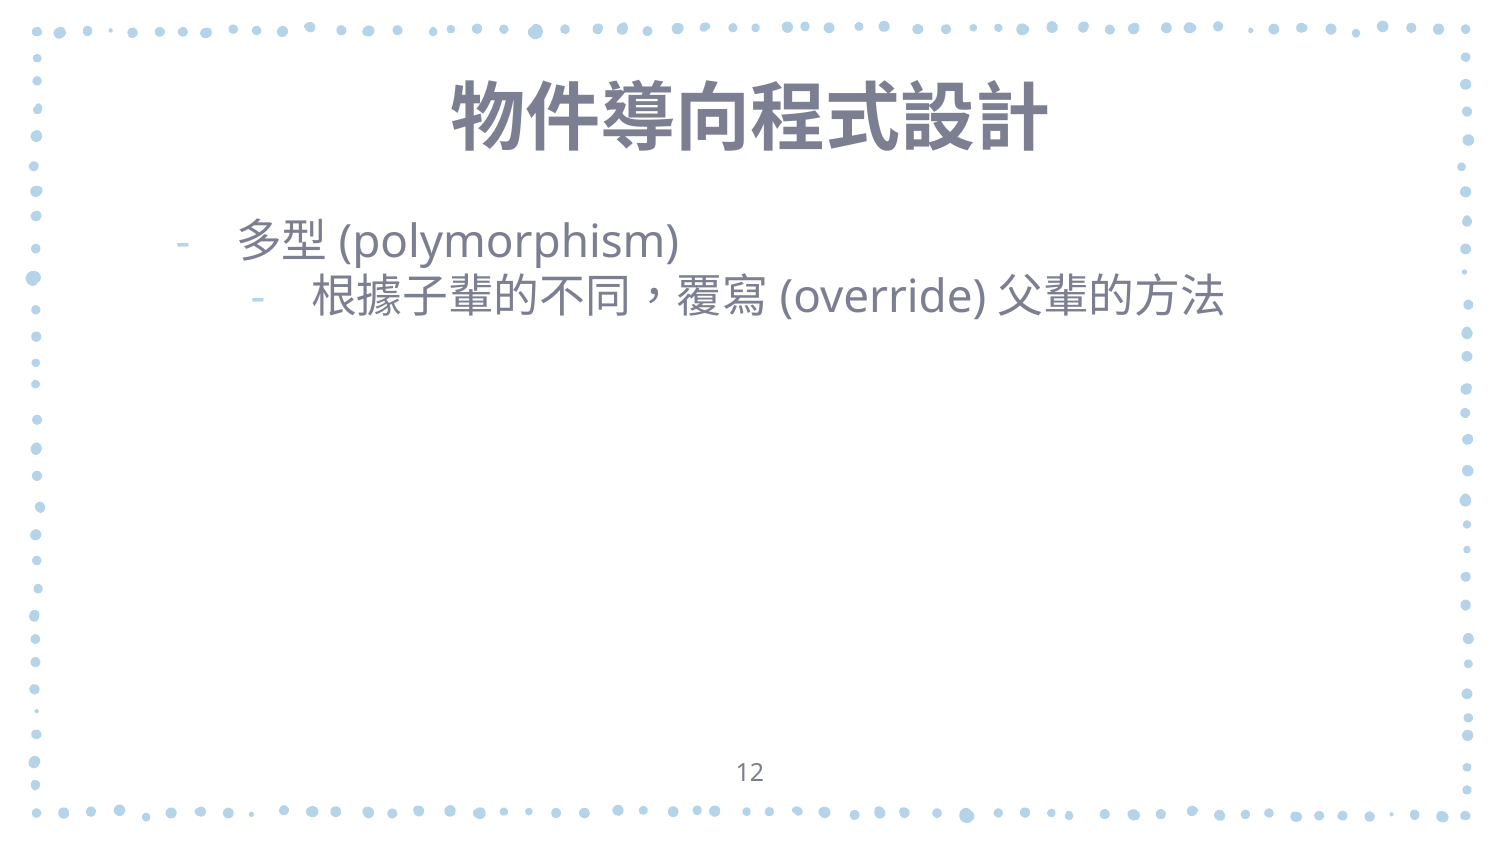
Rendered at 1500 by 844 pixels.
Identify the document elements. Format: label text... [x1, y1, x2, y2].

title 物件導向程式設計 [146, 33, 1354, 175]
list 多型(polymorphism) 根據子輩的不同，覆寫(override)父輩的方法 [146, 196, 1354, 693]
slide_number 12 [0, 741, 1500, 807]
